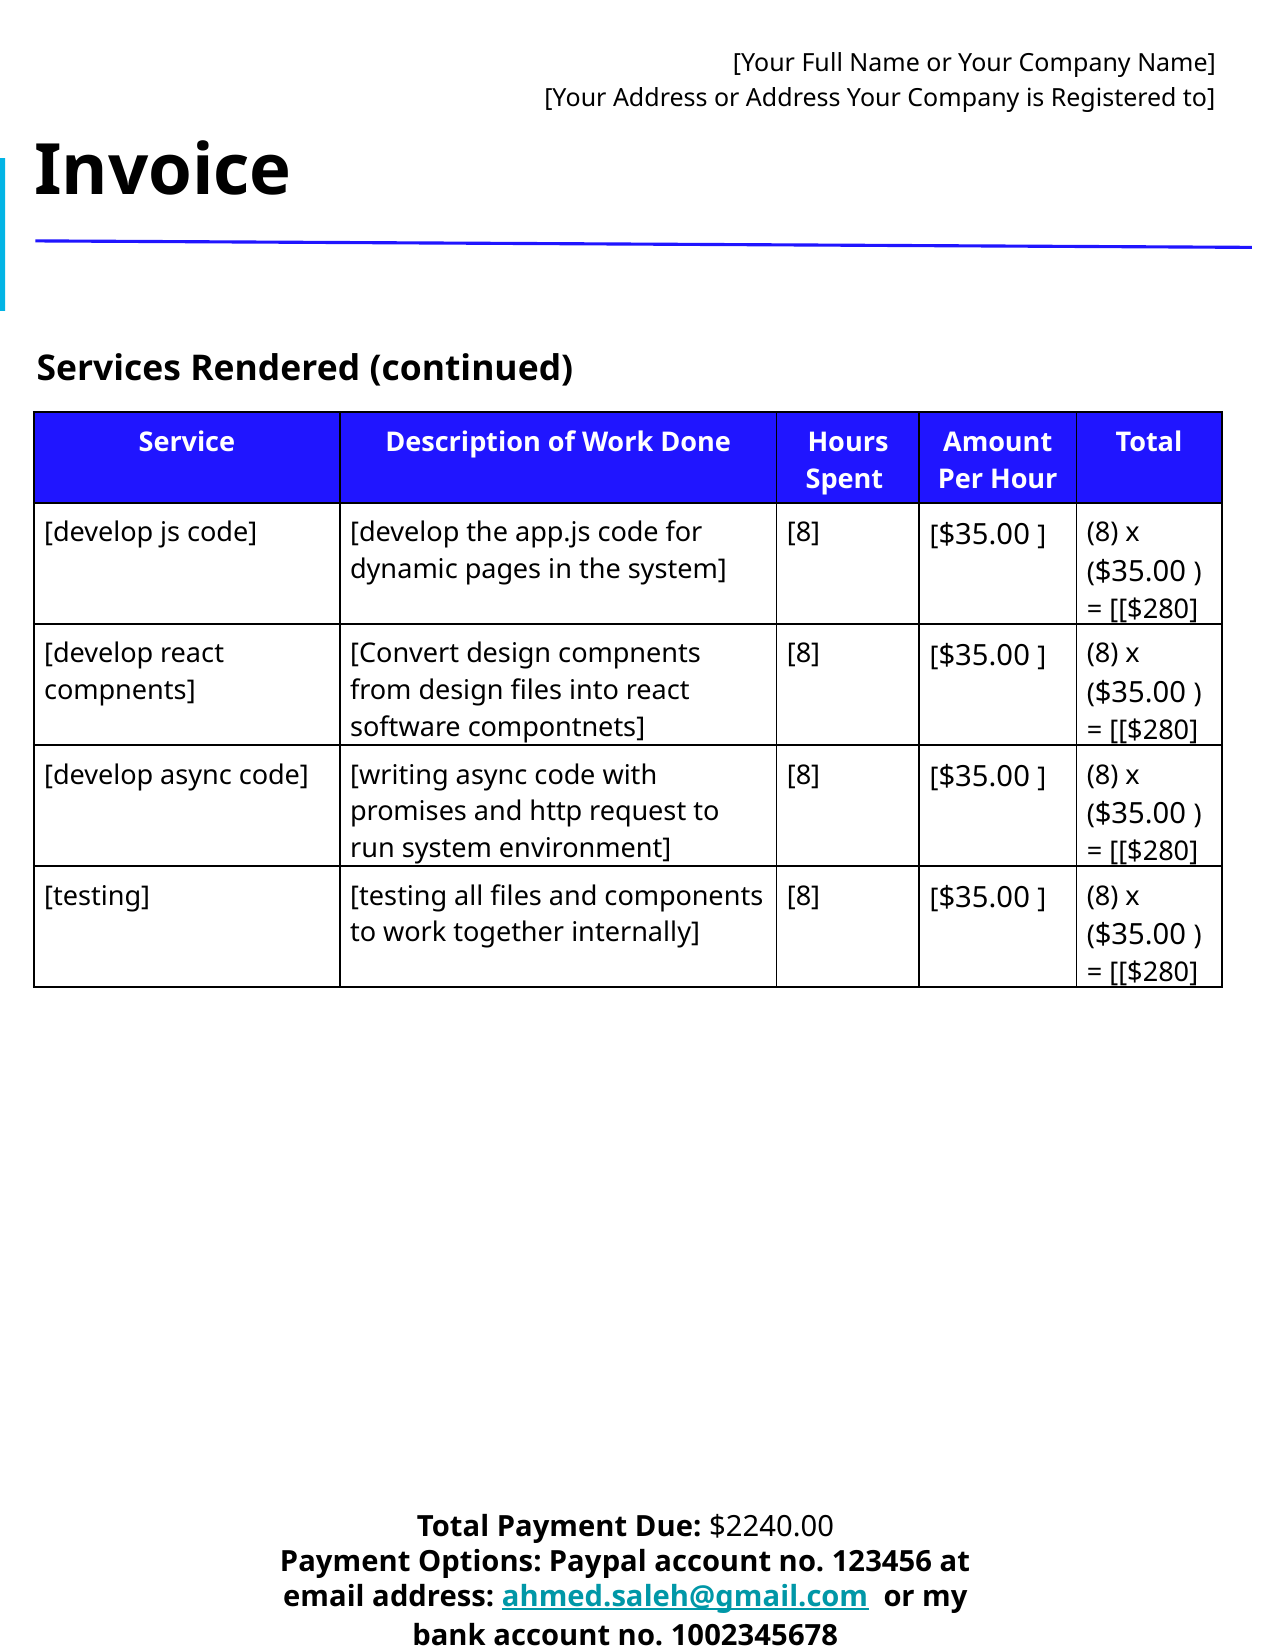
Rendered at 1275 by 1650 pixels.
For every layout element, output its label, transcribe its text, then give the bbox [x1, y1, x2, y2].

table_cell [8] [777, 625, 918, 744]
table_cell [8] [777, 867, 918, 986]
text_box Services Rendered (continued) [21, 285, 1254, 437]
table_cell [$35.00 ] [920, 867, 1076, 986]
table_header Description of Work Done [341, 413, 776, 502]
table_cell [$35.00 ] [920, 746, 1076, 865]
table_cell [Convert design compnents from design files into react software compontnets] [341, 625, 776, 744]
table_cell [testing] [35, 867, 339, 986]
table_cell (8) x ($35.00 ) = [[$280] [1077, 867, 1221, 986]
table_cell (8) x ($35.00 ) = [[$280] [1077, 746, 1221, 865]
table_cell [$35.00 ] [920, 625, 1076, 744]
table_cell (8) x ($35.00 ) = [[$280] [1077, 504, 1221, 623]
table_cell [testing all files and components to work together internally] [341, 867, 776, 986]
table_cell [develop react compnents] [35, 625, 339, 744]
table_cell [8] [777, 504, 918, 623]
table_cell [8] [777, 746, 918, 865]
table_cell (8) x ($35.00 ) = [[$280] [1077, 625, 1221, 744]
title [Your Full Name or Your Company Name] [Your Address or Address Your Company is Registered to] Invoice [19, 33, 1232, 218]
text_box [34, 240, 1253, 248]
table_header Amount Per Hour [920, 413, 1076, 502]
table_header Service [35, 413, 339, 502]
table_cell [develop the app.js code for dynamic pages in the system] [341, 504, 776, 623]
table_cell [$35.00 ] [920, 504, 1076, 623]
text_box Total Payment Due: $2240.00 Payment Options: Paypal account no. 123456 at email address: ahmed.saleh@gmail.com or my bank account no. 1002345678 [257, 1491, 994, 1650]
table_header Hours Spent [777, 413, 918, 502]
table_cell [develop async code] [35, 746, 339, 865]
table_cell [writing async code with promises and http request to run system environment] [341, 746, 776, 865]
table_header Total [1077, 413, 1221, 502]
table_cell [develop js code] [35, 504, 339, 623]
